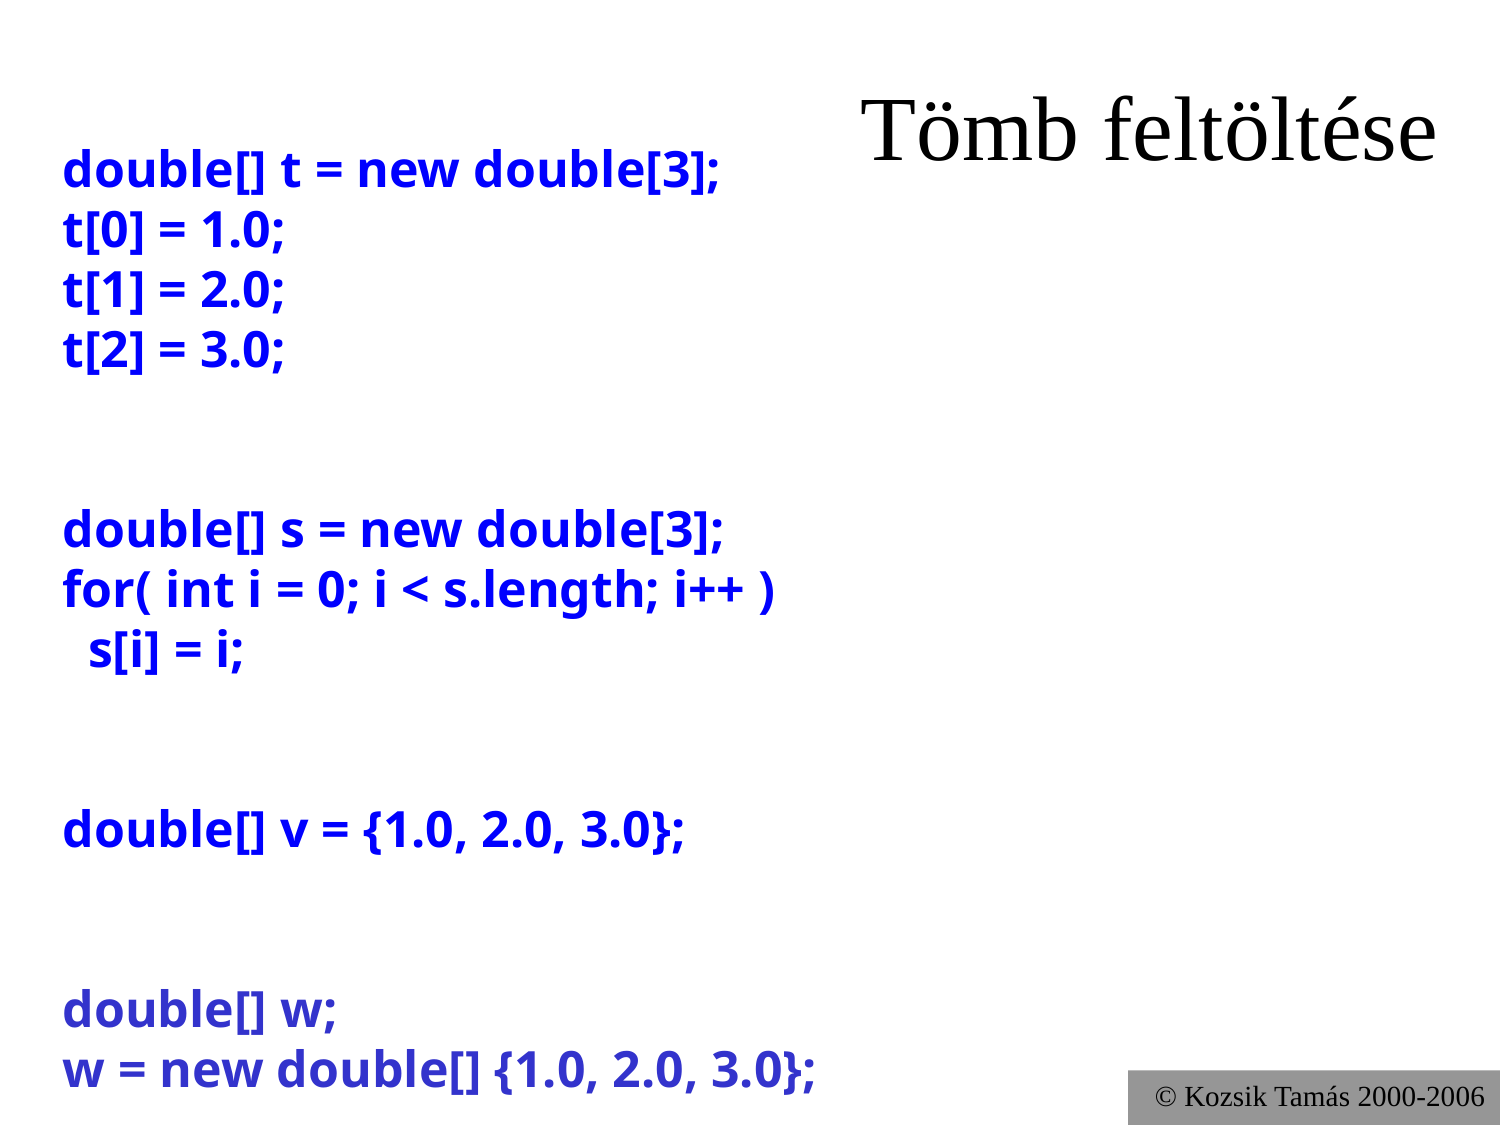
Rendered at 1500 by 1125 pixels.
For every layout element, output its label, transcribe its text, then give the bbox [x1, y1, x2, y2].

title Tömb feltöltése [800, 50, 1500, 199]
text_box double[] t = new double[3]; t[0] = 1.0; t[1] = 2.0; t[2] = 3.0; double[] s = new double[3]; for( int i = 0; i < s.length; i++ ) s[i] = i; double[] v = {1.0, 2.0, 3.0}; double[] w; w = new double[] {1.0, 2.0, 3.0}; [62, 137, 1413, 1098]
